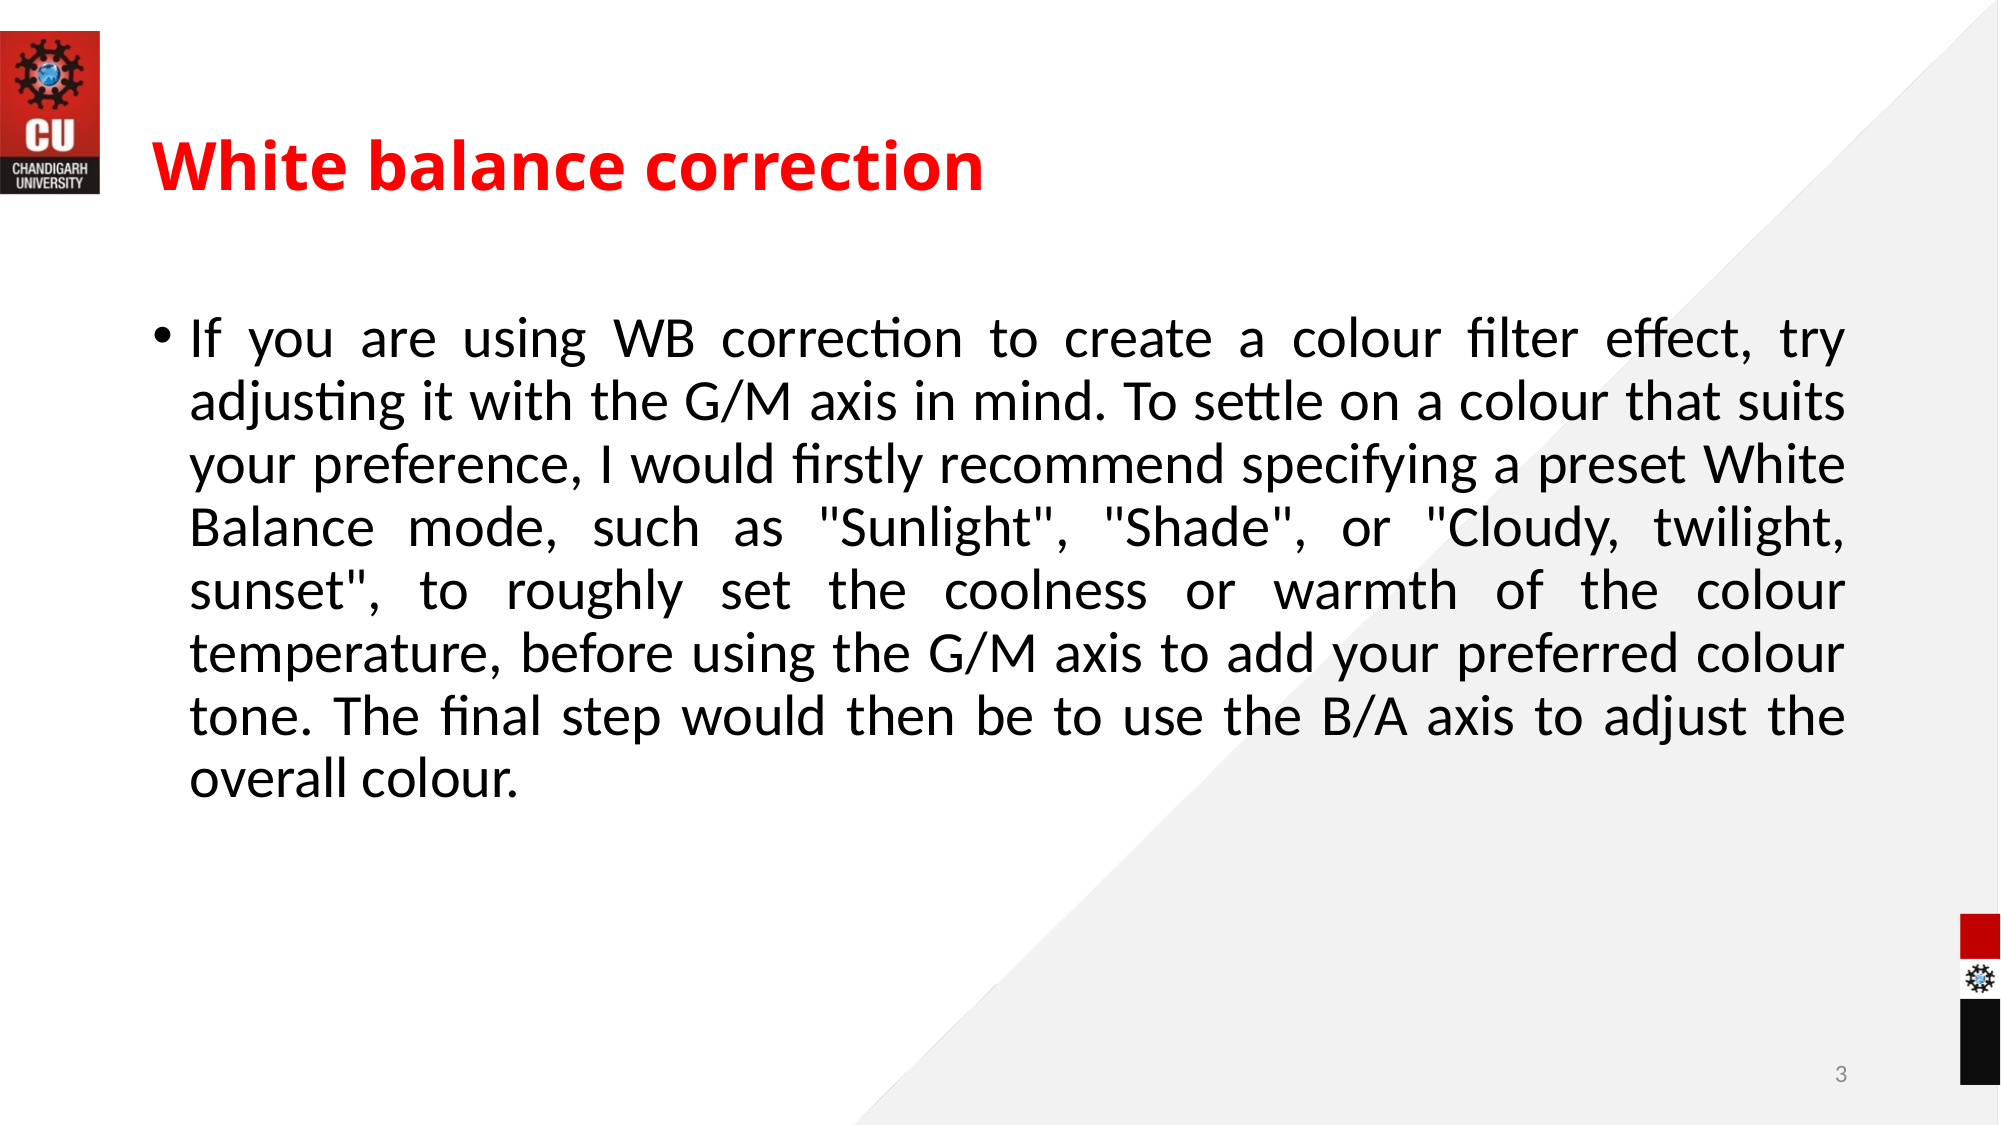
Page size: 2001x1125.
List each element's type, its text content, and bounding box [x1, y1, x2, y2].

list If you are using WB correction to create a colour filter effect, try adjusting it with the G/M axis in mind. To settle on a colour that suits your preference, I would firstly recommend specifying a preset White Balance mode, such as "Sunlight", "Shade", or "Cloudy, twilight, sunset", to roughly set the coolness or warmth of the colour temperature, before using the G/M axis to add your preferred colour tone. The final step would then be to use the B/A axis to adjust the overall colour. [137, 299, 1863, 1014]
title White balance correction [137, 59, 1863, 278]
slide_number 3 [1412, 1042, 1863, 1103]
picture [0, 0, 2001, 1125]
